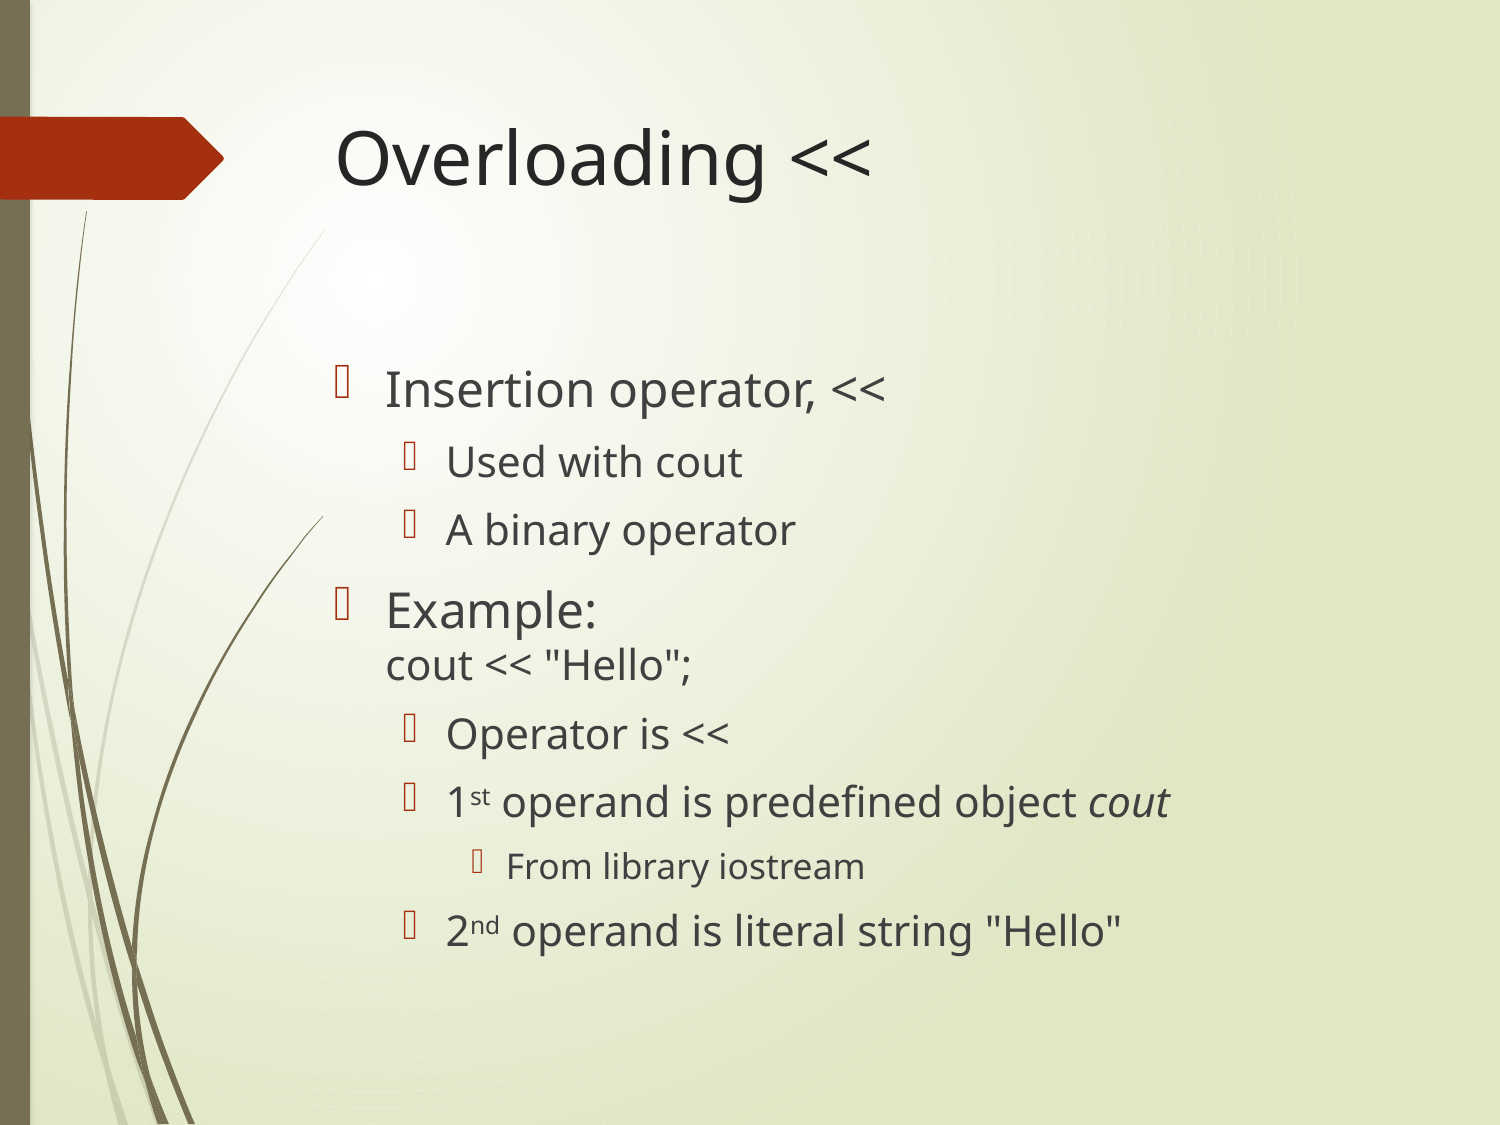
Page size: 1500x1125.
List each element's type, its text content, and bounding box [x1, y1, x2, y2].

title Overloading << [319, 102, 1400, 313]
list Insertion operator, << Used with cout A binary operator Example: cout << "Hello"; Operator is << 1st operand is predefined object cout From library iostream 2nd operand is literal string "Hello" [318, 350, 1400, 970]
